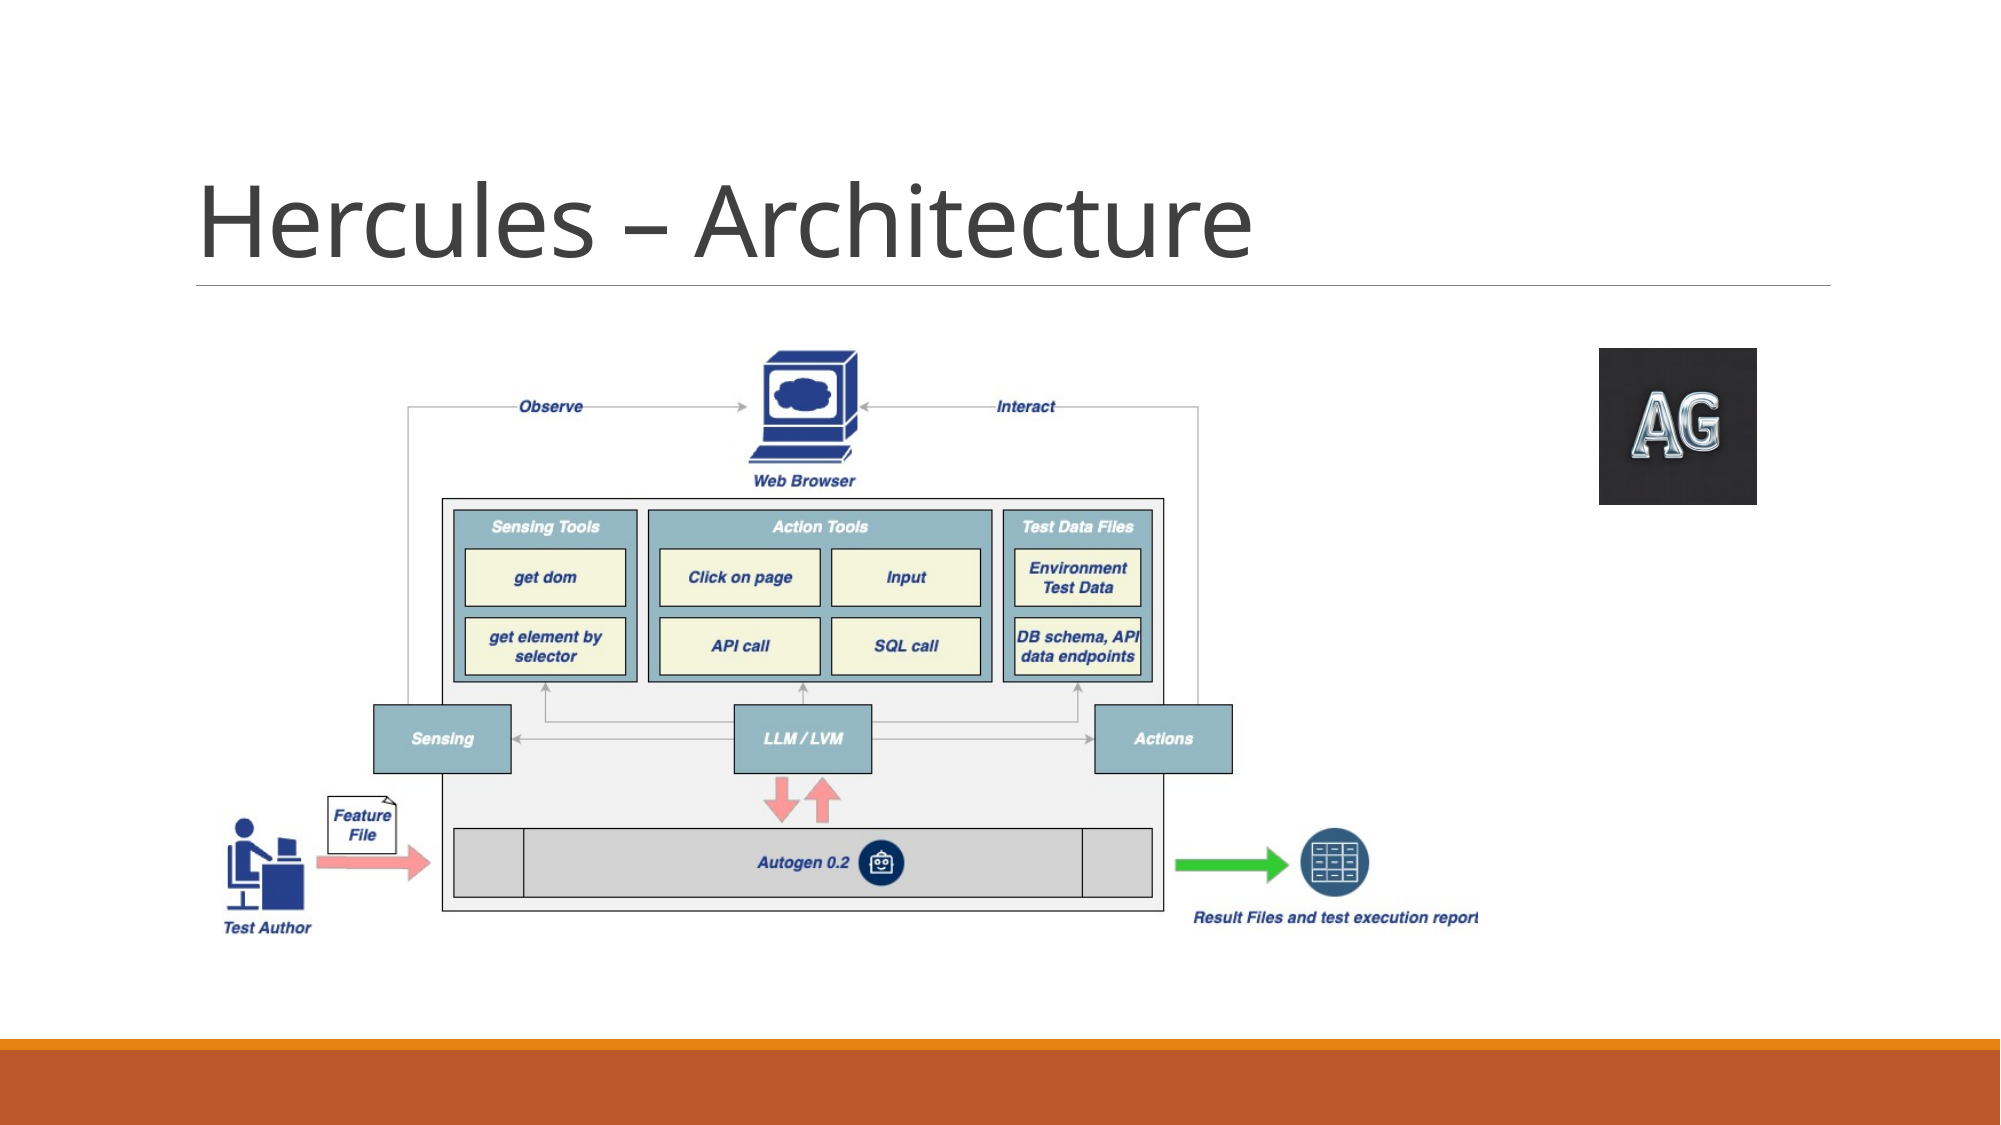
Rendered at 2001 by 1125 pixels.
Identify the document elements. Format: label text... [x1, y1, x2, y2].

picture [1599, 347, 1758, 506]
picture [220, 347, 1478, 938]
title Hercules – Architecture [180, 47, 1830, 285]
